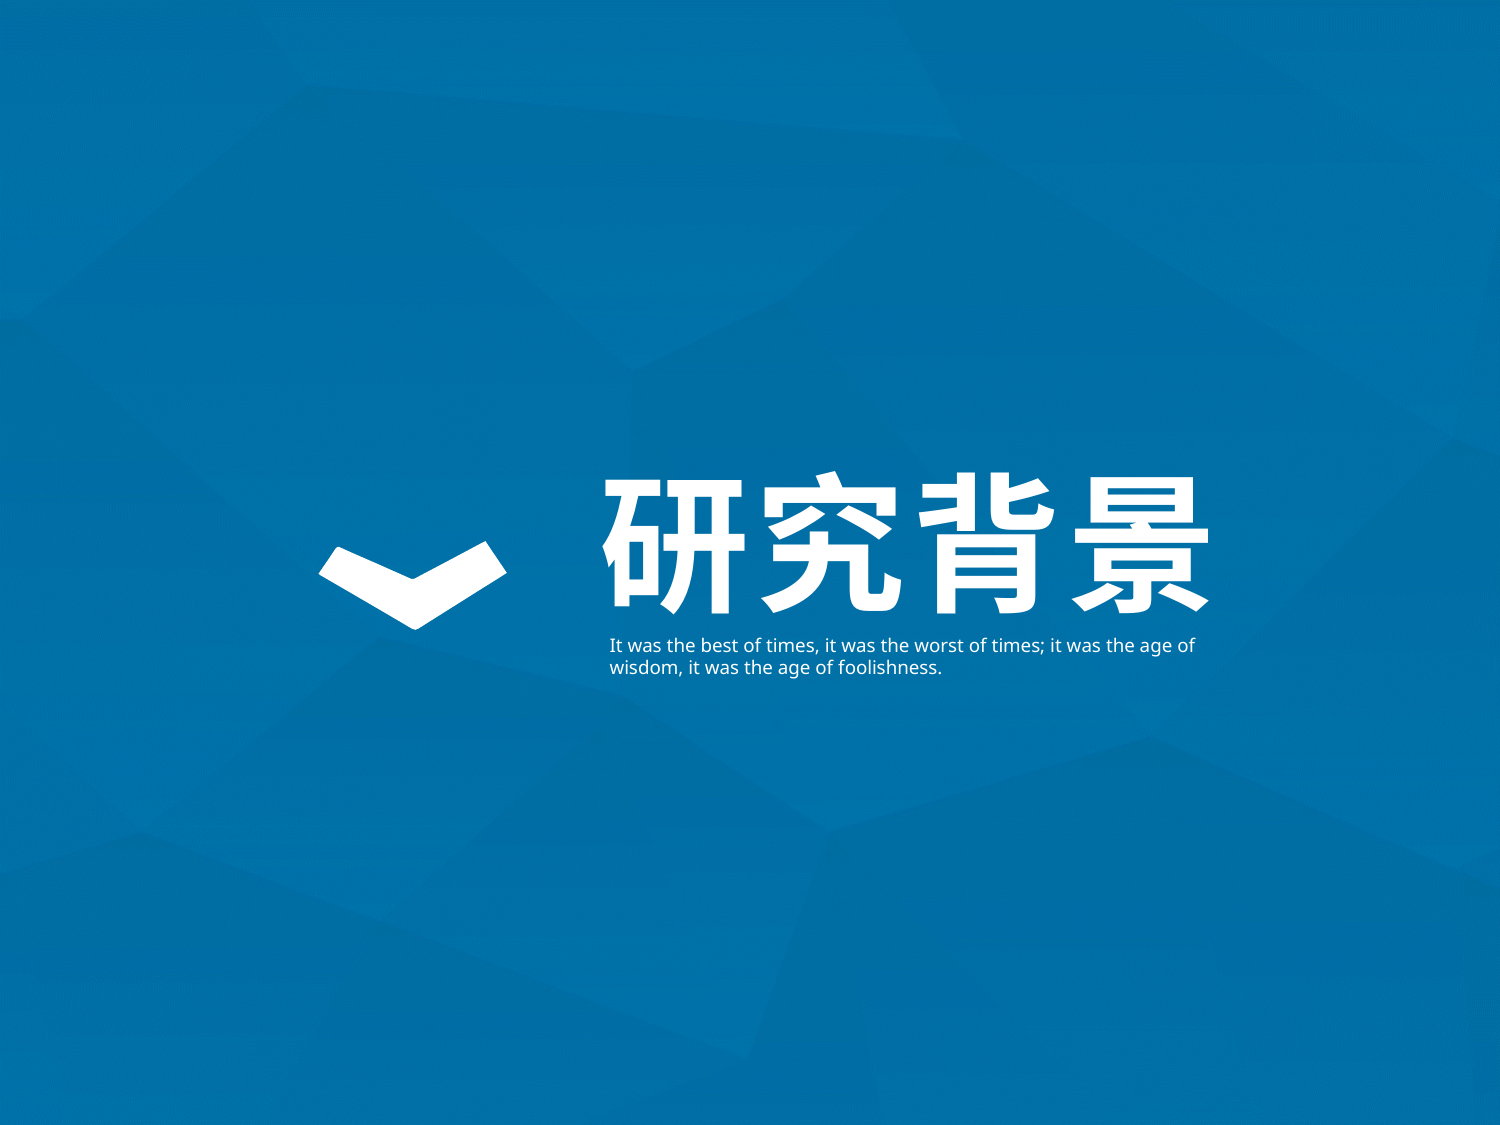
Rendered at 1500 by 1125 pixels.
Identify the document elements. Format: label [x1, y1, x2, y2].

text_box [318, 442, 1245, 687]
